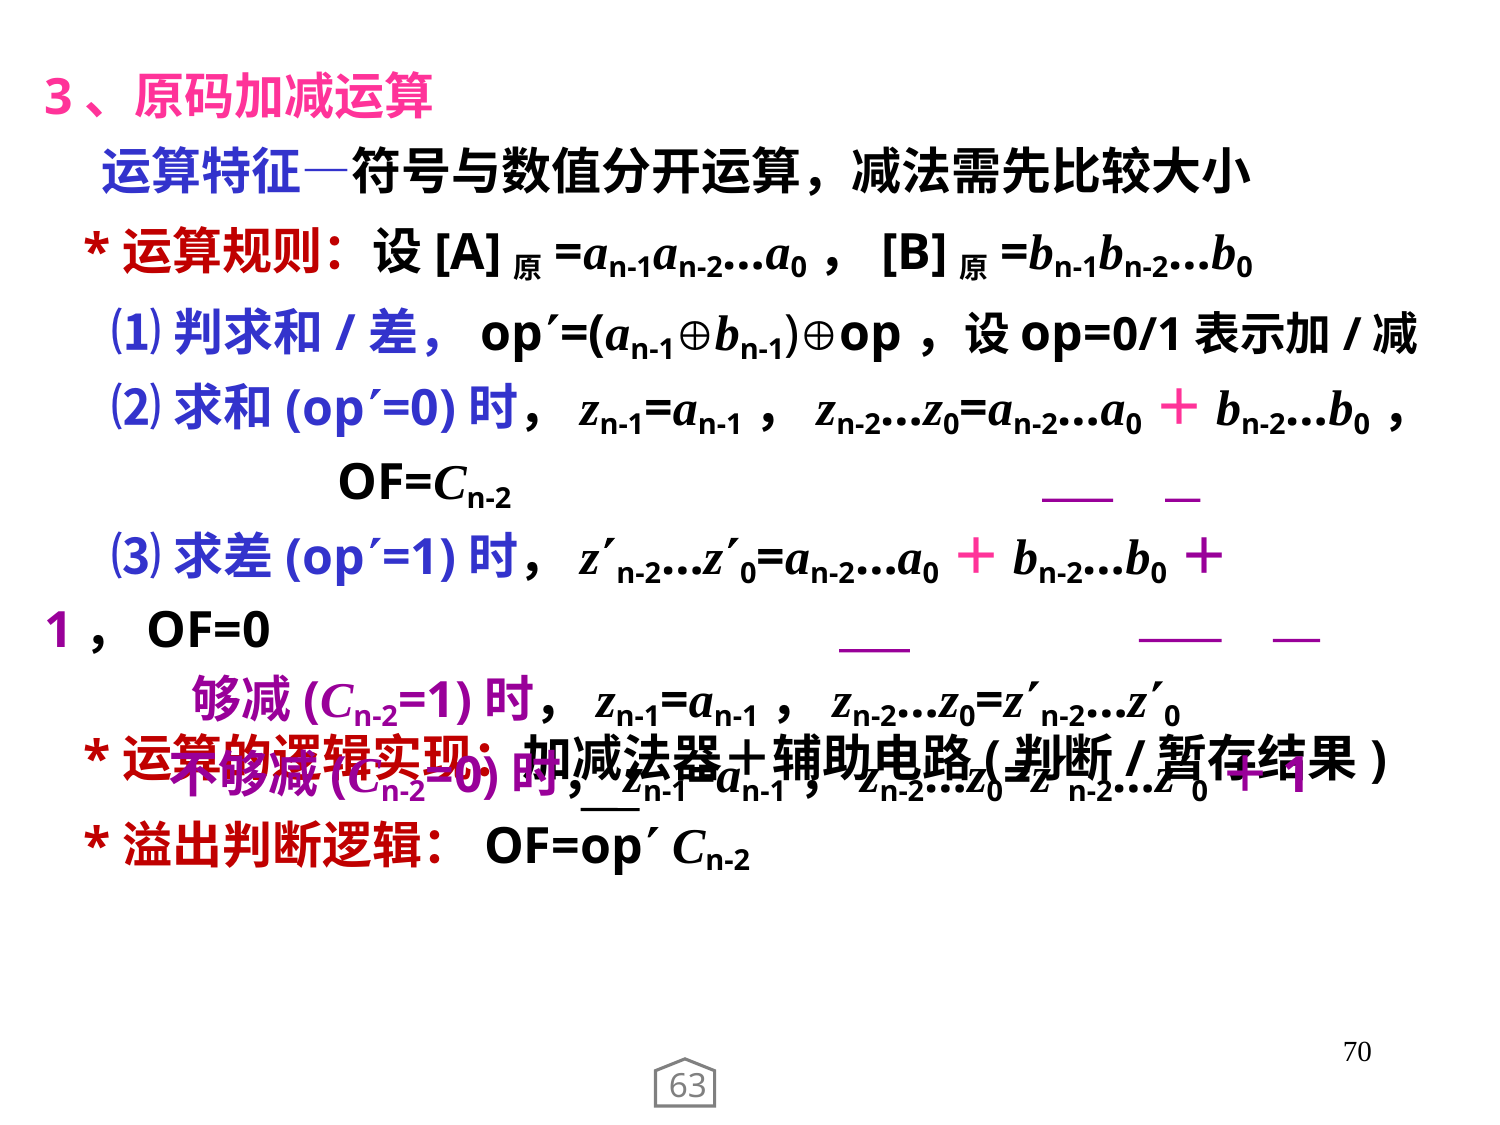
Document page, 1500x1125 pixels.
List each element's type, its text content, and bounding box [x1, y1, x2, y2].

text_box *运算的逻辑实现：加减法器＋辅助电路(判断/暂存结果) [29, 718, 1471, 790]
text_box 3、原码加减运算 运算特征—符号与数值分开运算，减法需先比较大小 [29, 42, 1471, 195]
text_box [655, 1058, 715, 1107]
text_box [29, 790, 1471, 882]
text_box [29, 195, 1471, 712]
slide_number 70 [1074, 1024, 1388, 1101]
